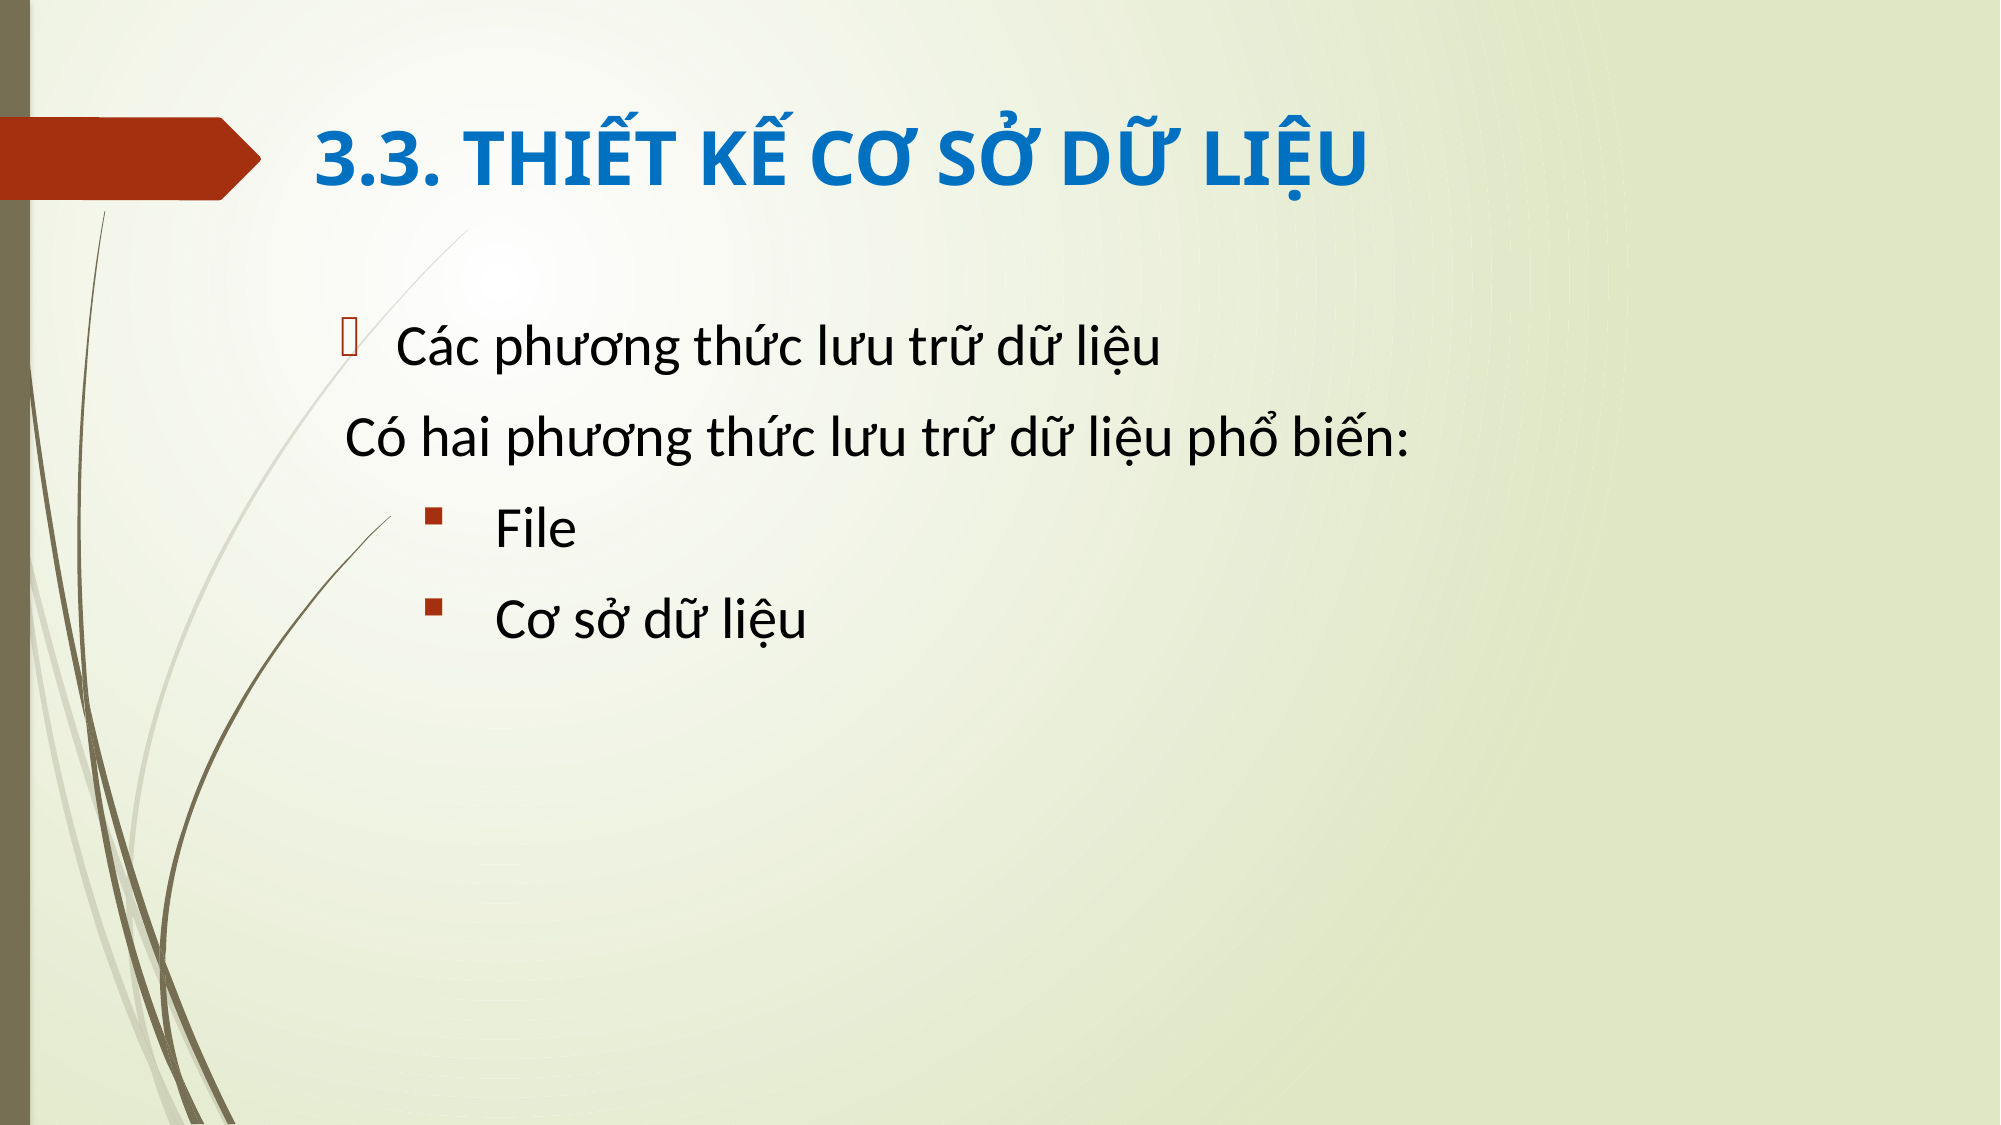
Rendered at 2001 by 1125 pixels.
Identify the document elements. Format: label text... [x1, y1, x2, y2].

title 3.3. THIẾT KẾ CƠ SỞ DỮ LIỆU [299, 103, 1762, 225]
list Các phương thức lưu trữ dữ liệu Có hai phương thức lưu trữ dữ liệu phổ biến: File Cơ sở dữ liệu [324, 299, 1788, 920]
